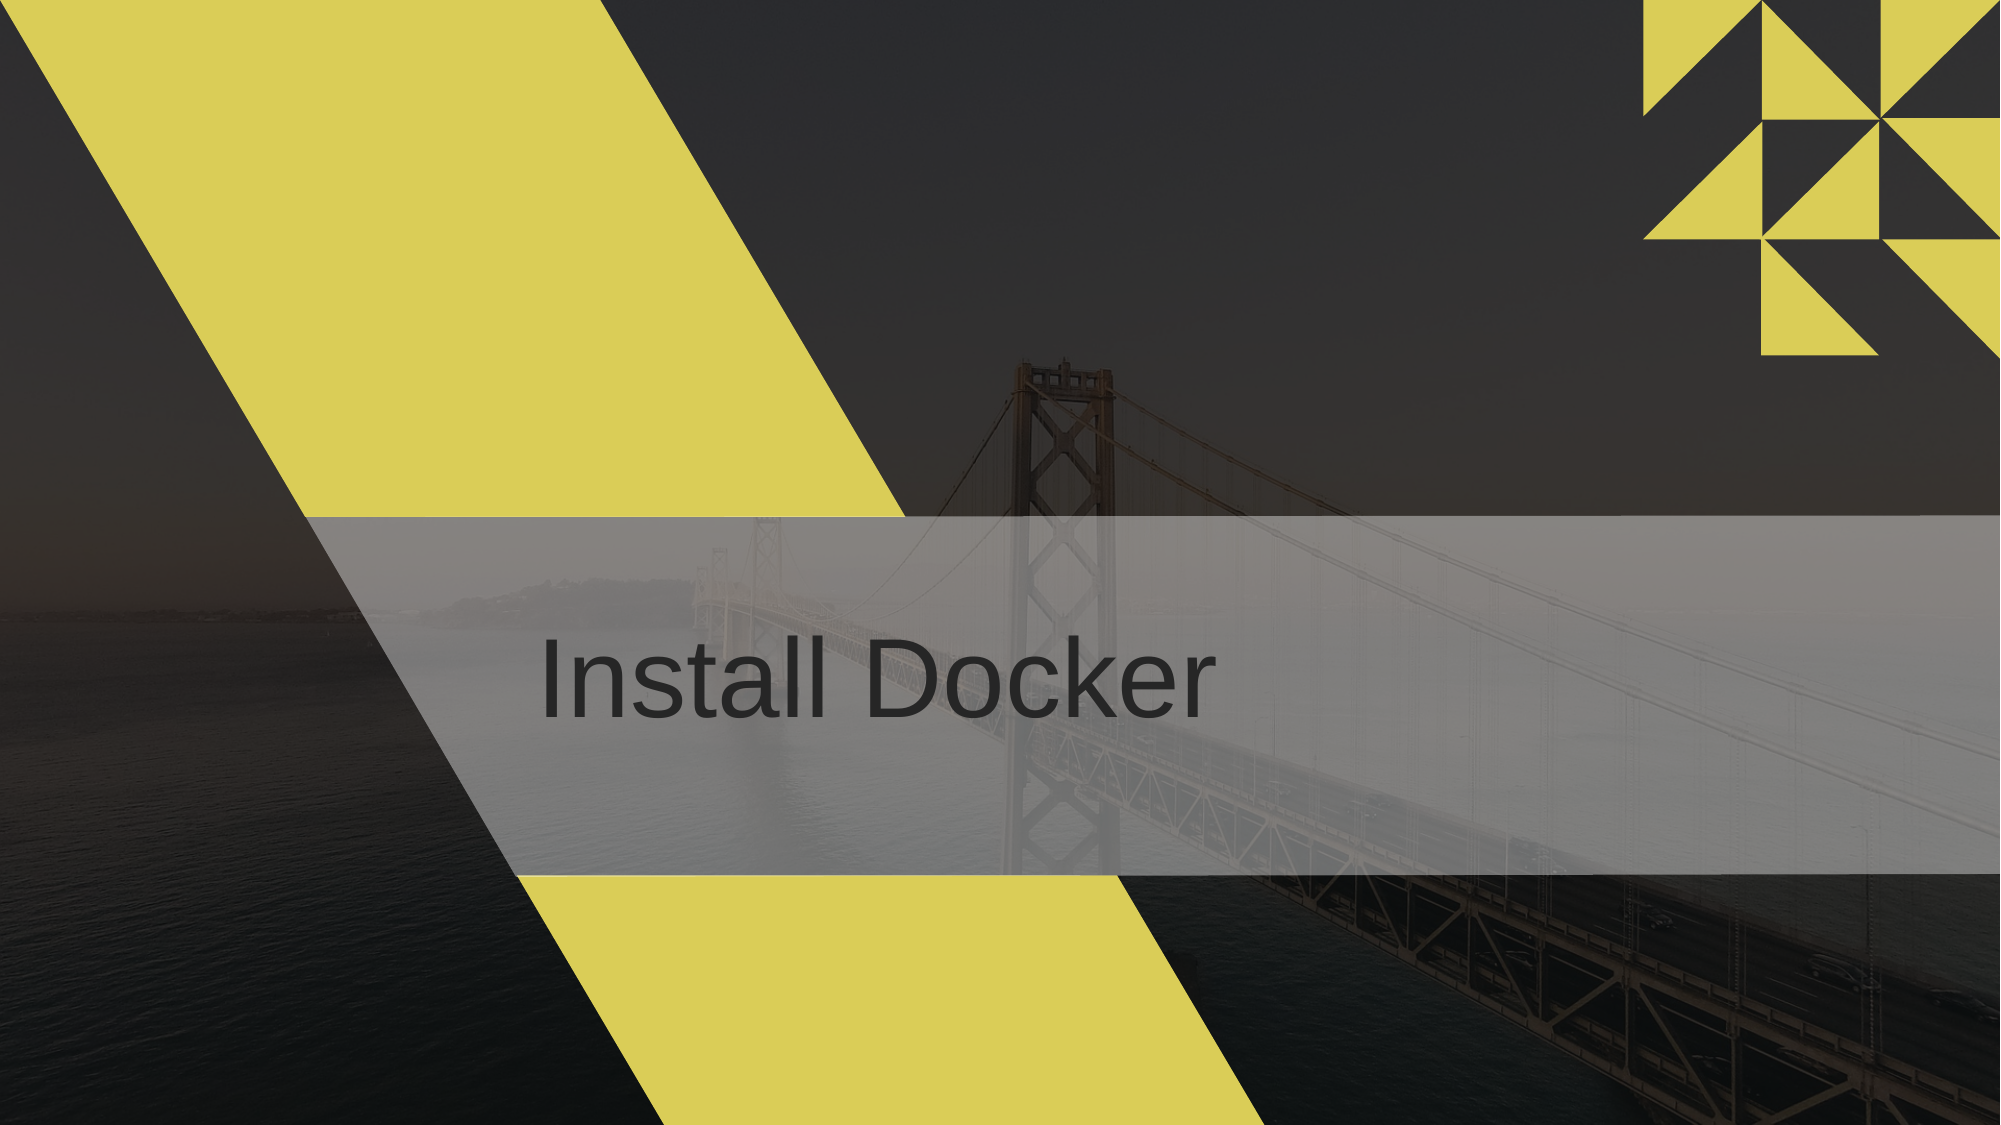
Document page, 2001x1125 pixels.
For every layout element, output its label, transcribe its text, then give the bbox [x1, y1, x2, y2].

text_box [1760, 233, 1882, 357]
text_box Install Docker [521, 597, 1785, 748]
text_box [0, 0, 906, 516]
text_box [1879, 0, 2000, 117]
text_box [1879, 238, 2000, 361]
text_box [1760, 0, 1883, 121]
text_box [1880, 117, 2000, 238]
text_box [1642, 0, 1763, 119]
text_box [517, 877, 1266, 1125]
text_box [303, 514, 2000, 878]
text_box [1640, 118, 1764, 241]
text_box [1764, 121, 1881, 241]
